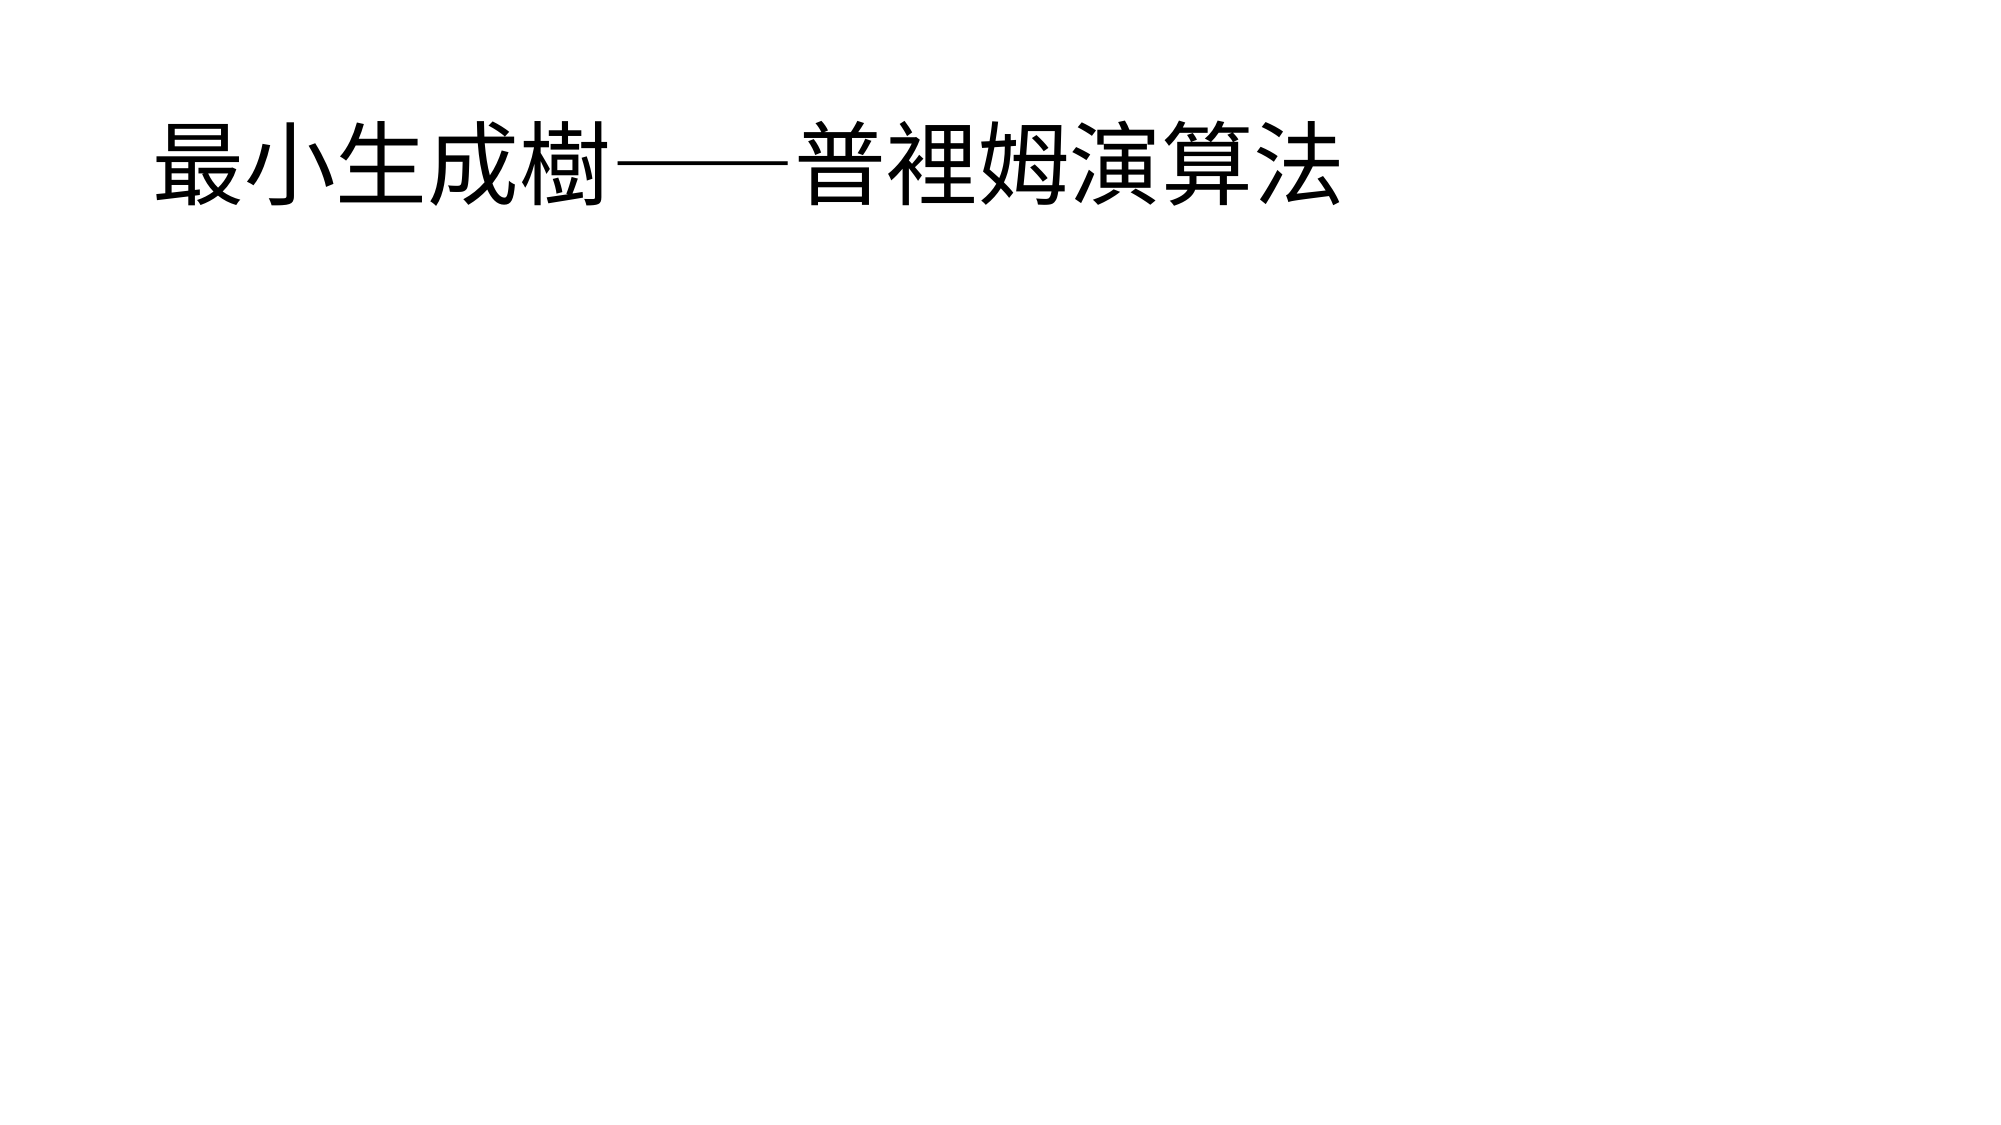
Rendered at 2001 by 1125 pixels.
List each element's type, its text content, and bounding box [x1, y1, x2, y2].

title 最小生成樹——普裡姆演算法 [137, 59, 1863, 278]
